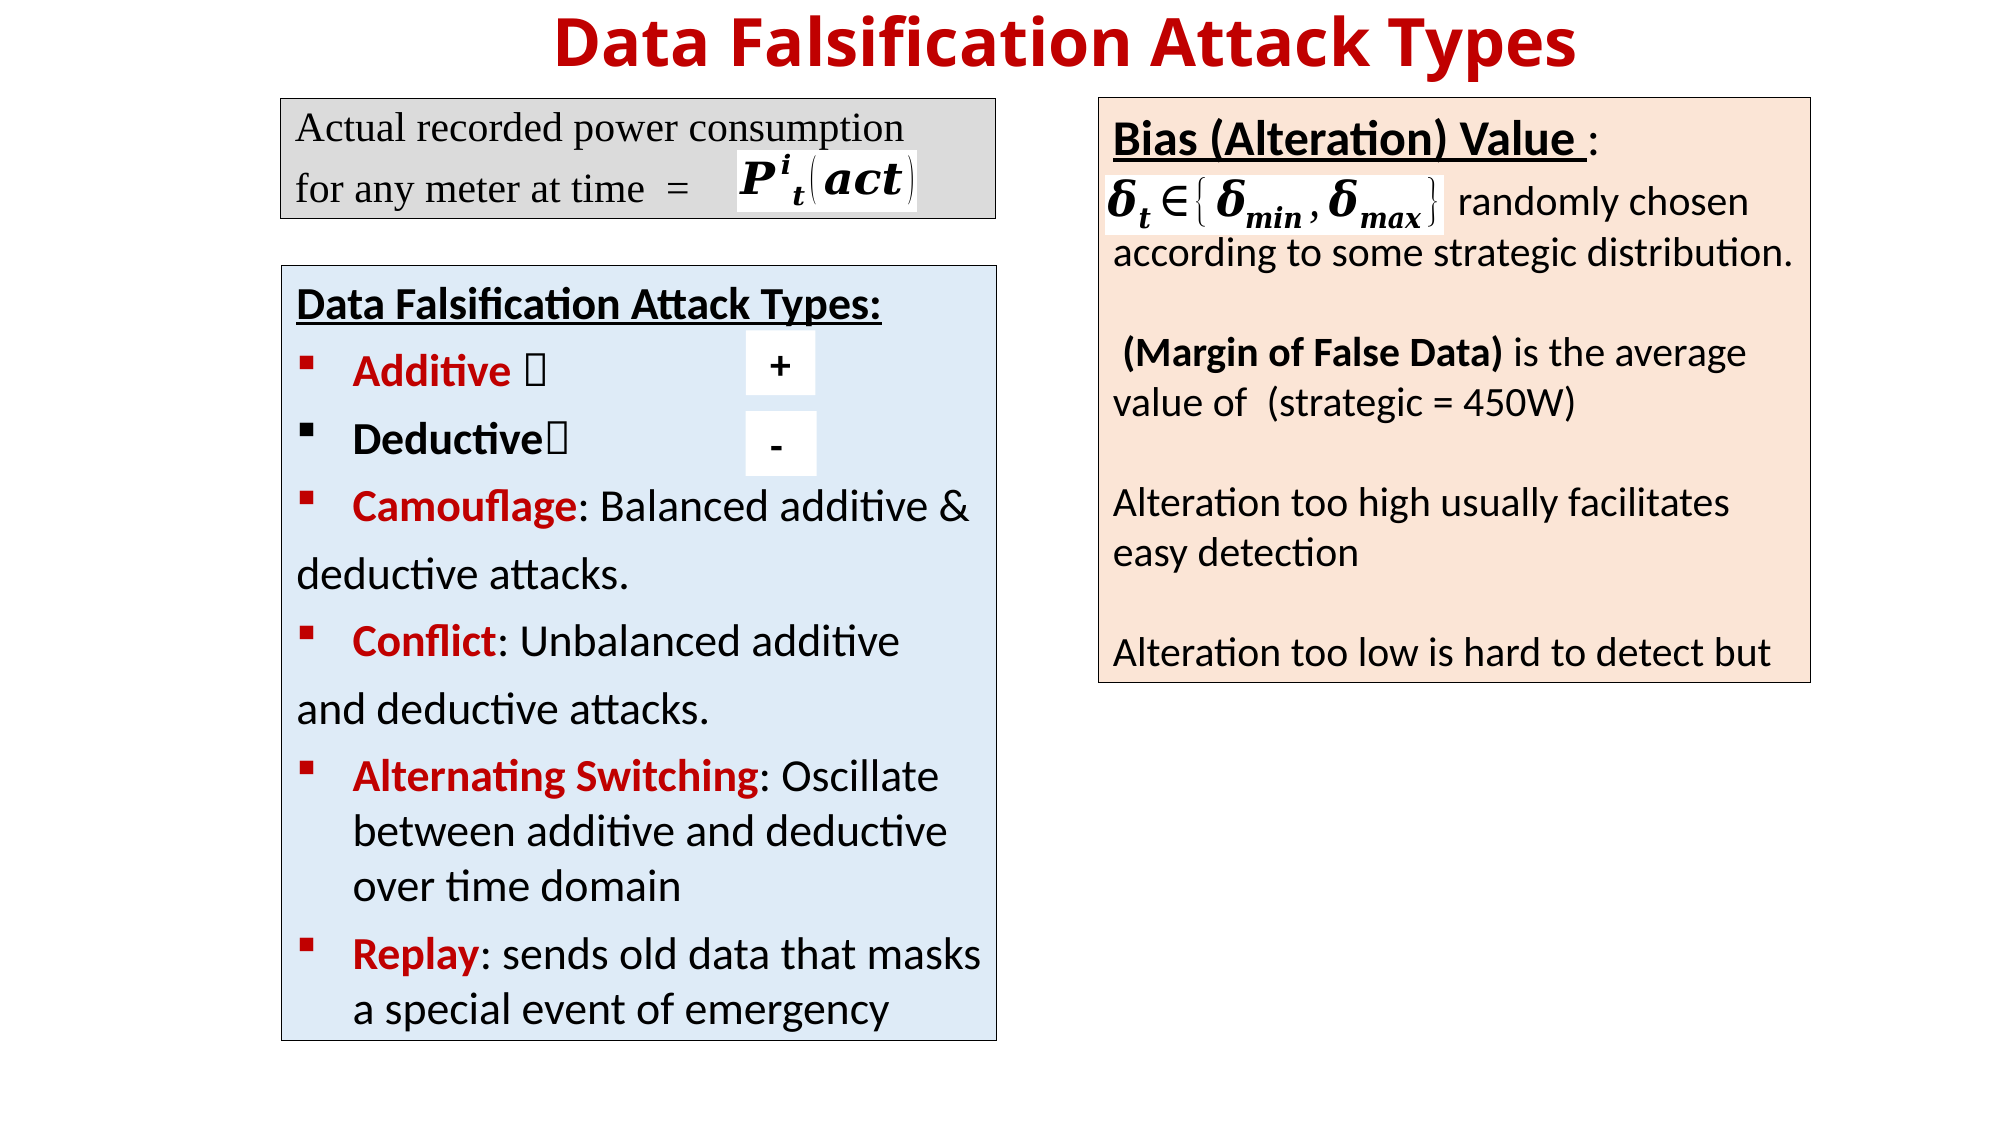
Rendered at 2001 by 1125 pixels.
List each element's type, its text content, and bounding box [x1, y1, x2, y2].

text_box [281, 265, 997, 1105]
title Data Falsification Attack Types [537, 0, 1887, 105]
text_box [1098, 97, 1811, 694]
